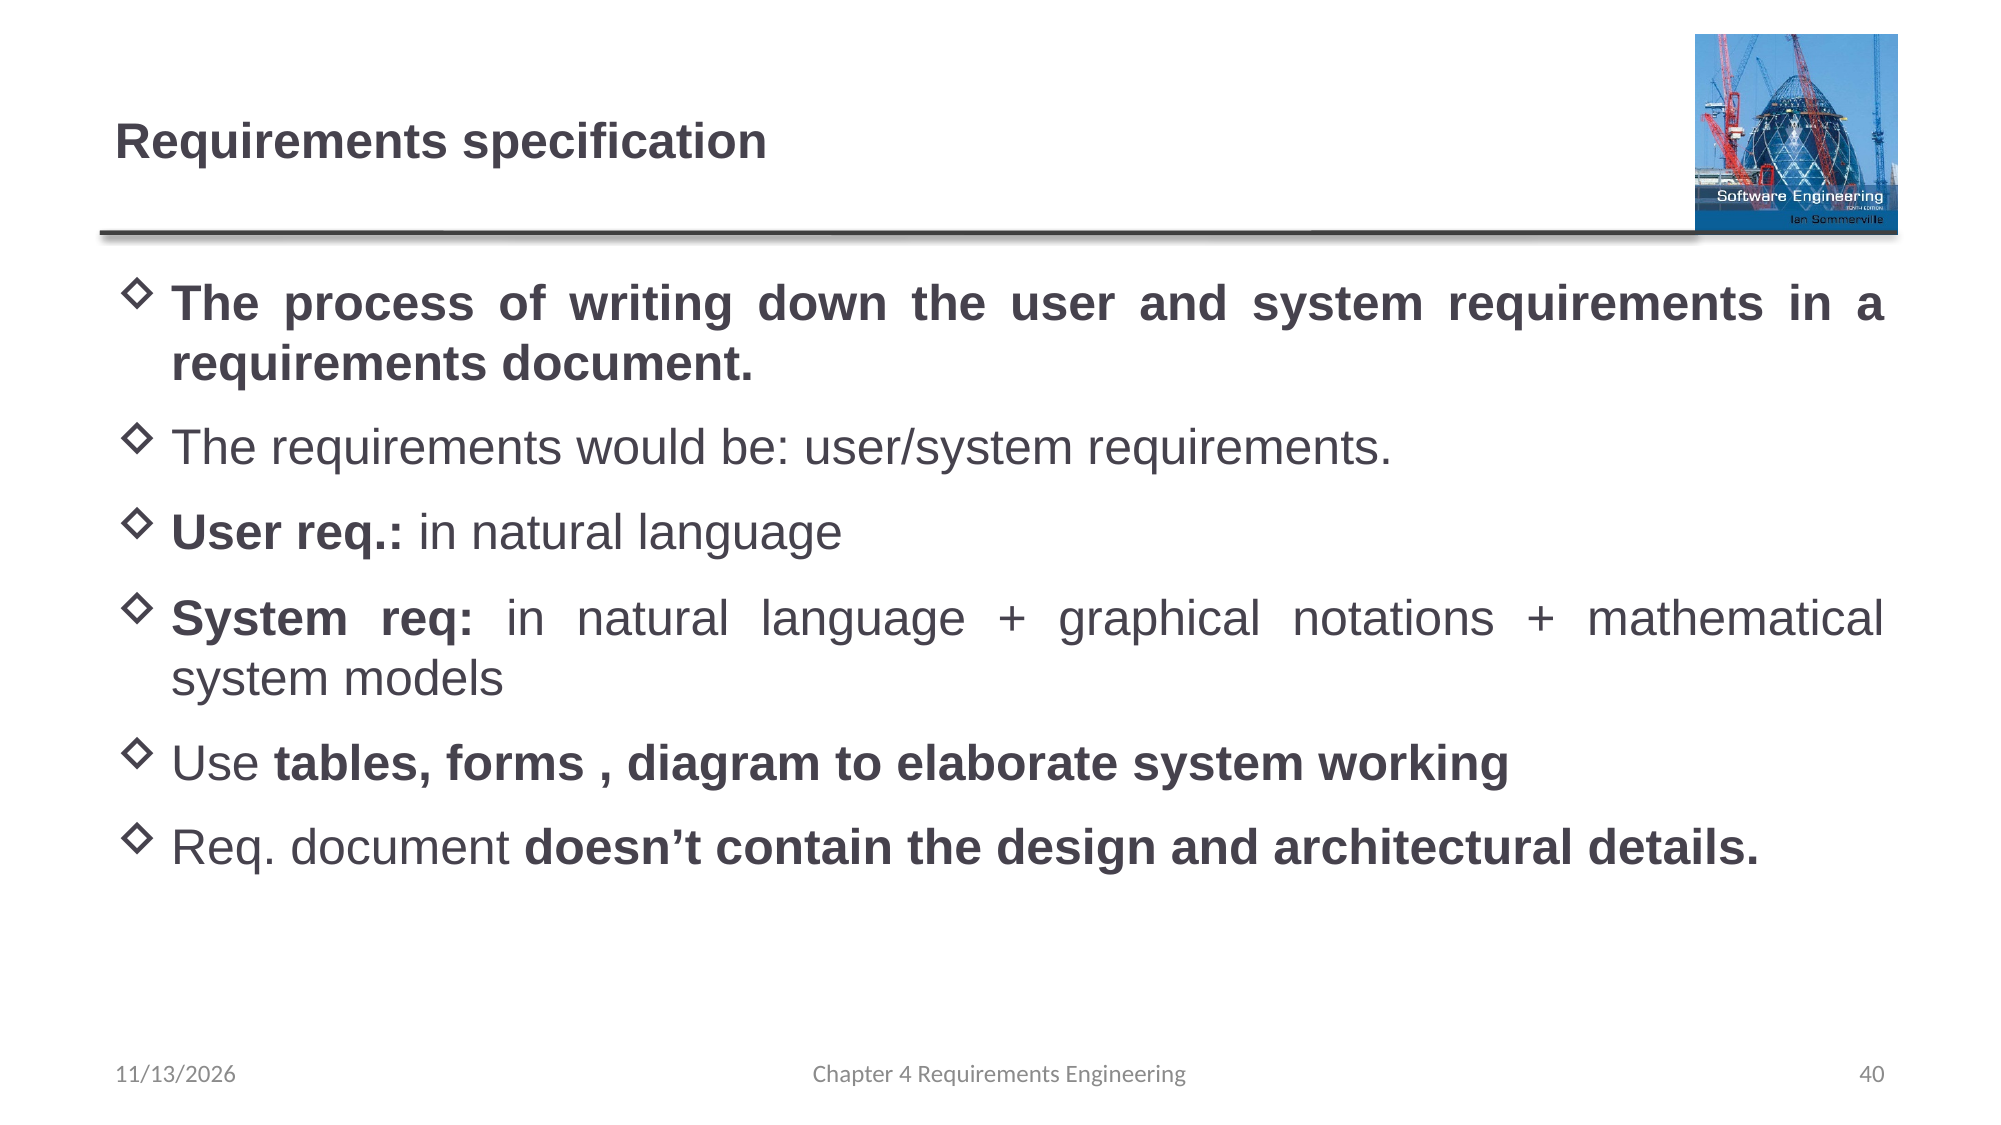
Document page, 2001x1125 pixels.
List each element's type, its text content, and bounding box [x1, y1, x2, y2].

list The process of writing down the user and system requirements in a requirements document. The requirements would be: user/system requirements. User req.: in natural language System req: in natural language + graphical notations + mathematical system models Use tables, forms , diagram to elaborate system working Req. document doesn’t contain the design and architectural details. [99, 262, 1900, 1005]
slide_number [99, 1042, 567, 1103]
slide_number 40 [1433, 1042, 1900, 1103]
title Requirements specification [99, 44, 1696, 233]
footer Chapter 4 Requirements Engineering [683, 1042, 1317, 1103]
picture [1695, 34, 1898, 230]
